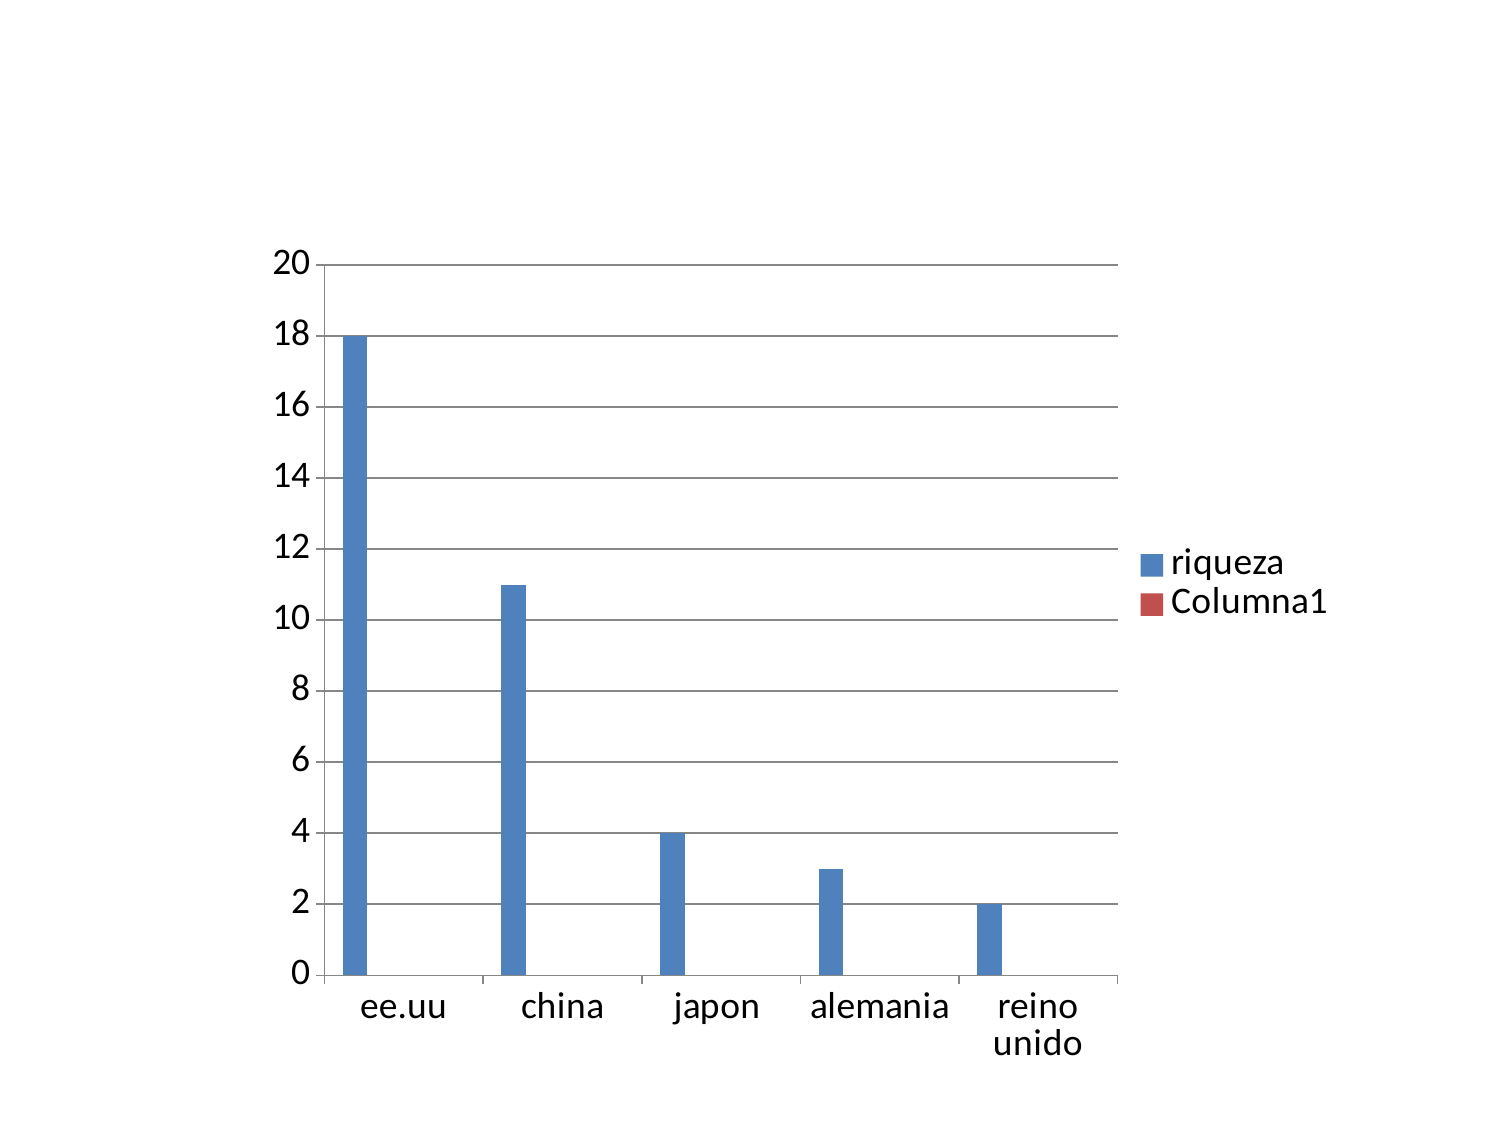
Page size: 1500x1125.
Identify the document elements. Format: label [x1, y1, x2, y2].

chart [249, 228, 1365, 1083]
